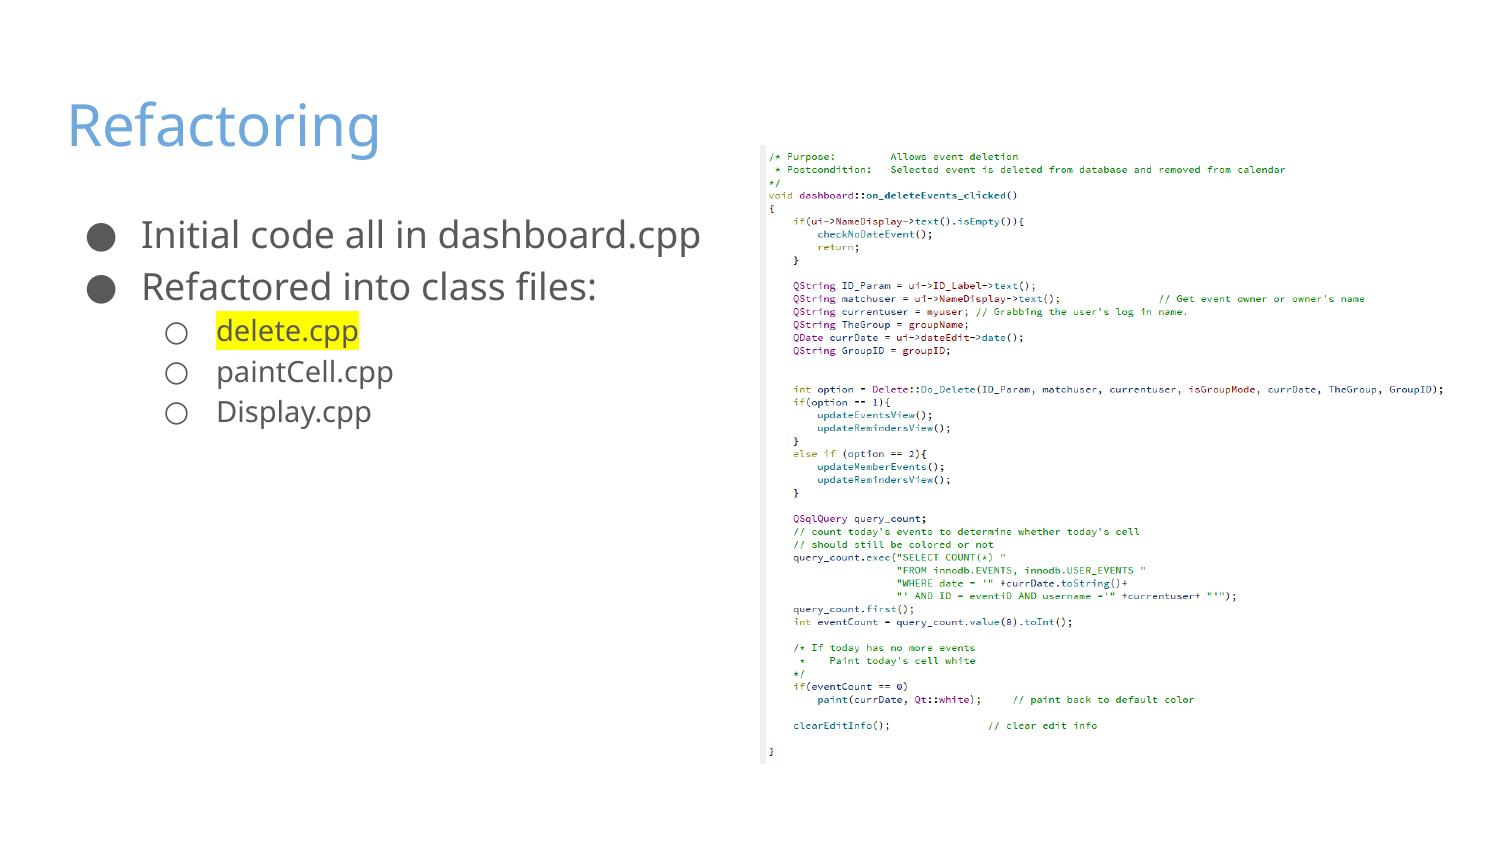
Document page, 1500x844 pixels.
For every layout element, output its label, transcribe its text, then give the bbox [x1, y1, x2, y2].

title Refactoring [51, 72, 1449, 167]
picture [760, 145, 1450, 765]
list Initial code all in dashboard.cpp Refactored into class files: delete.cpp paintCell.cpp Display.cpp [51, 189, 755, 750]
